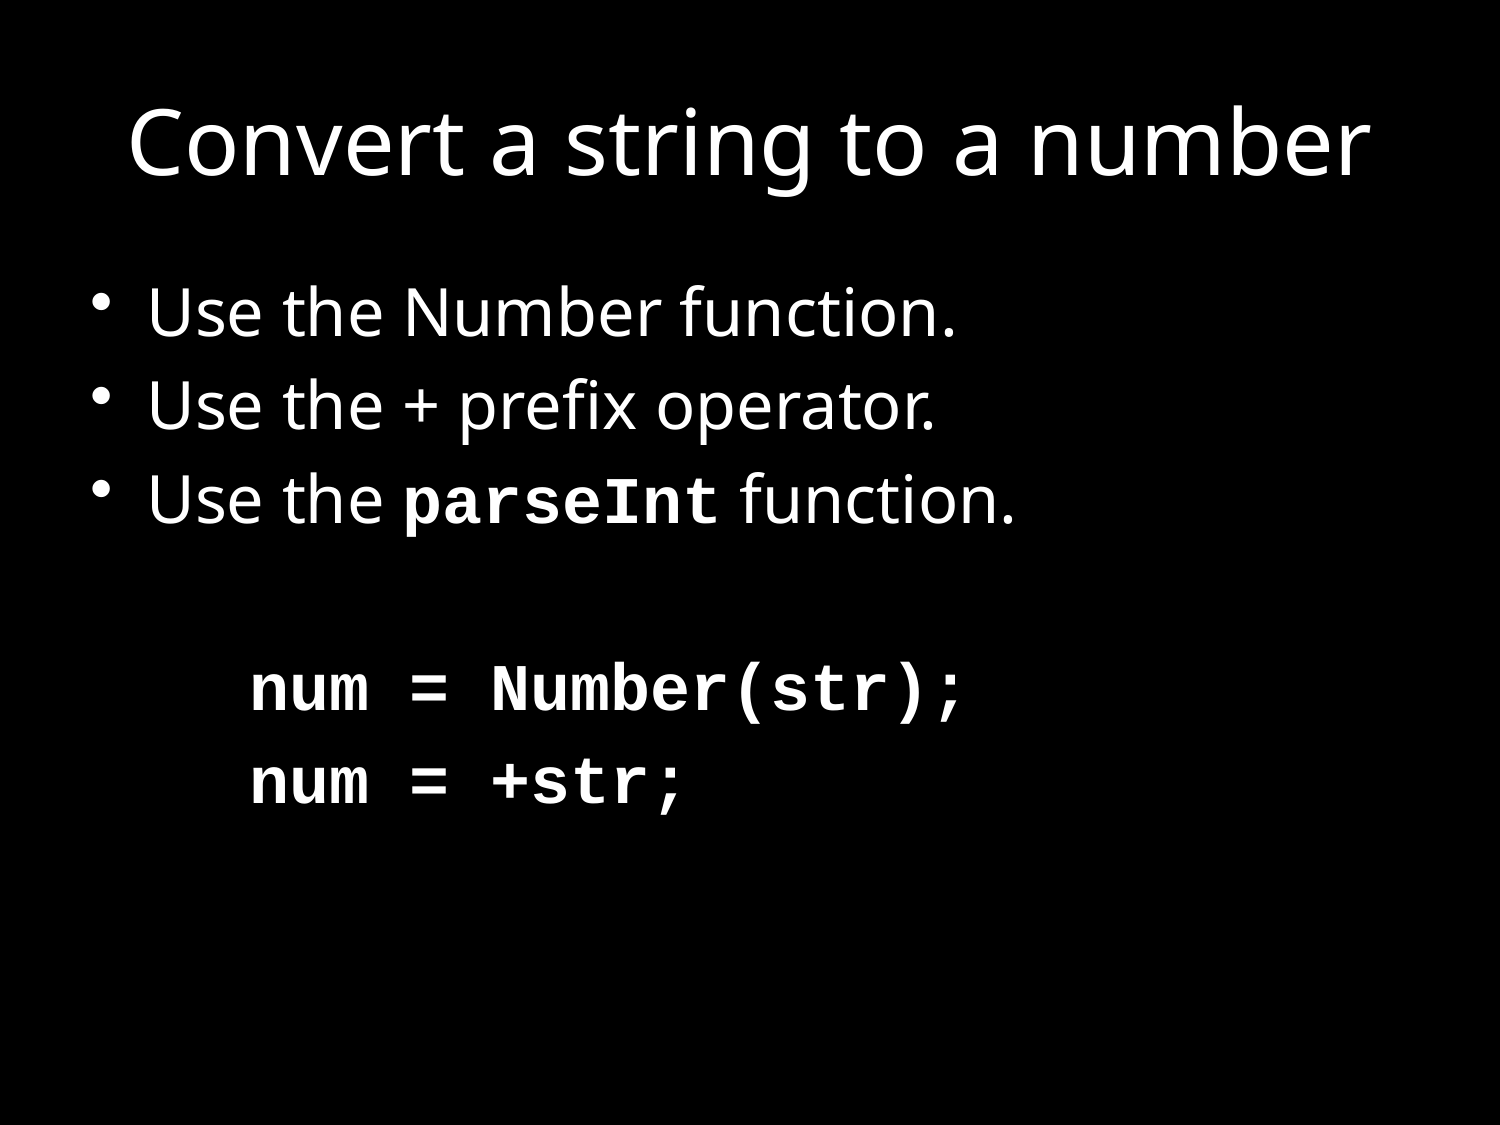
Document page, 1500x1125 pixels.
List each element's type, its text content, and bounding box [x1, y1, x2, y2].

title Convert a string to a number [74, 44, 1426, 233]
list Use the Number function. Use the + prefix operator. Use the parseInt function. num = Number(str); num = +str; [74, 262, 1426, 1088]
